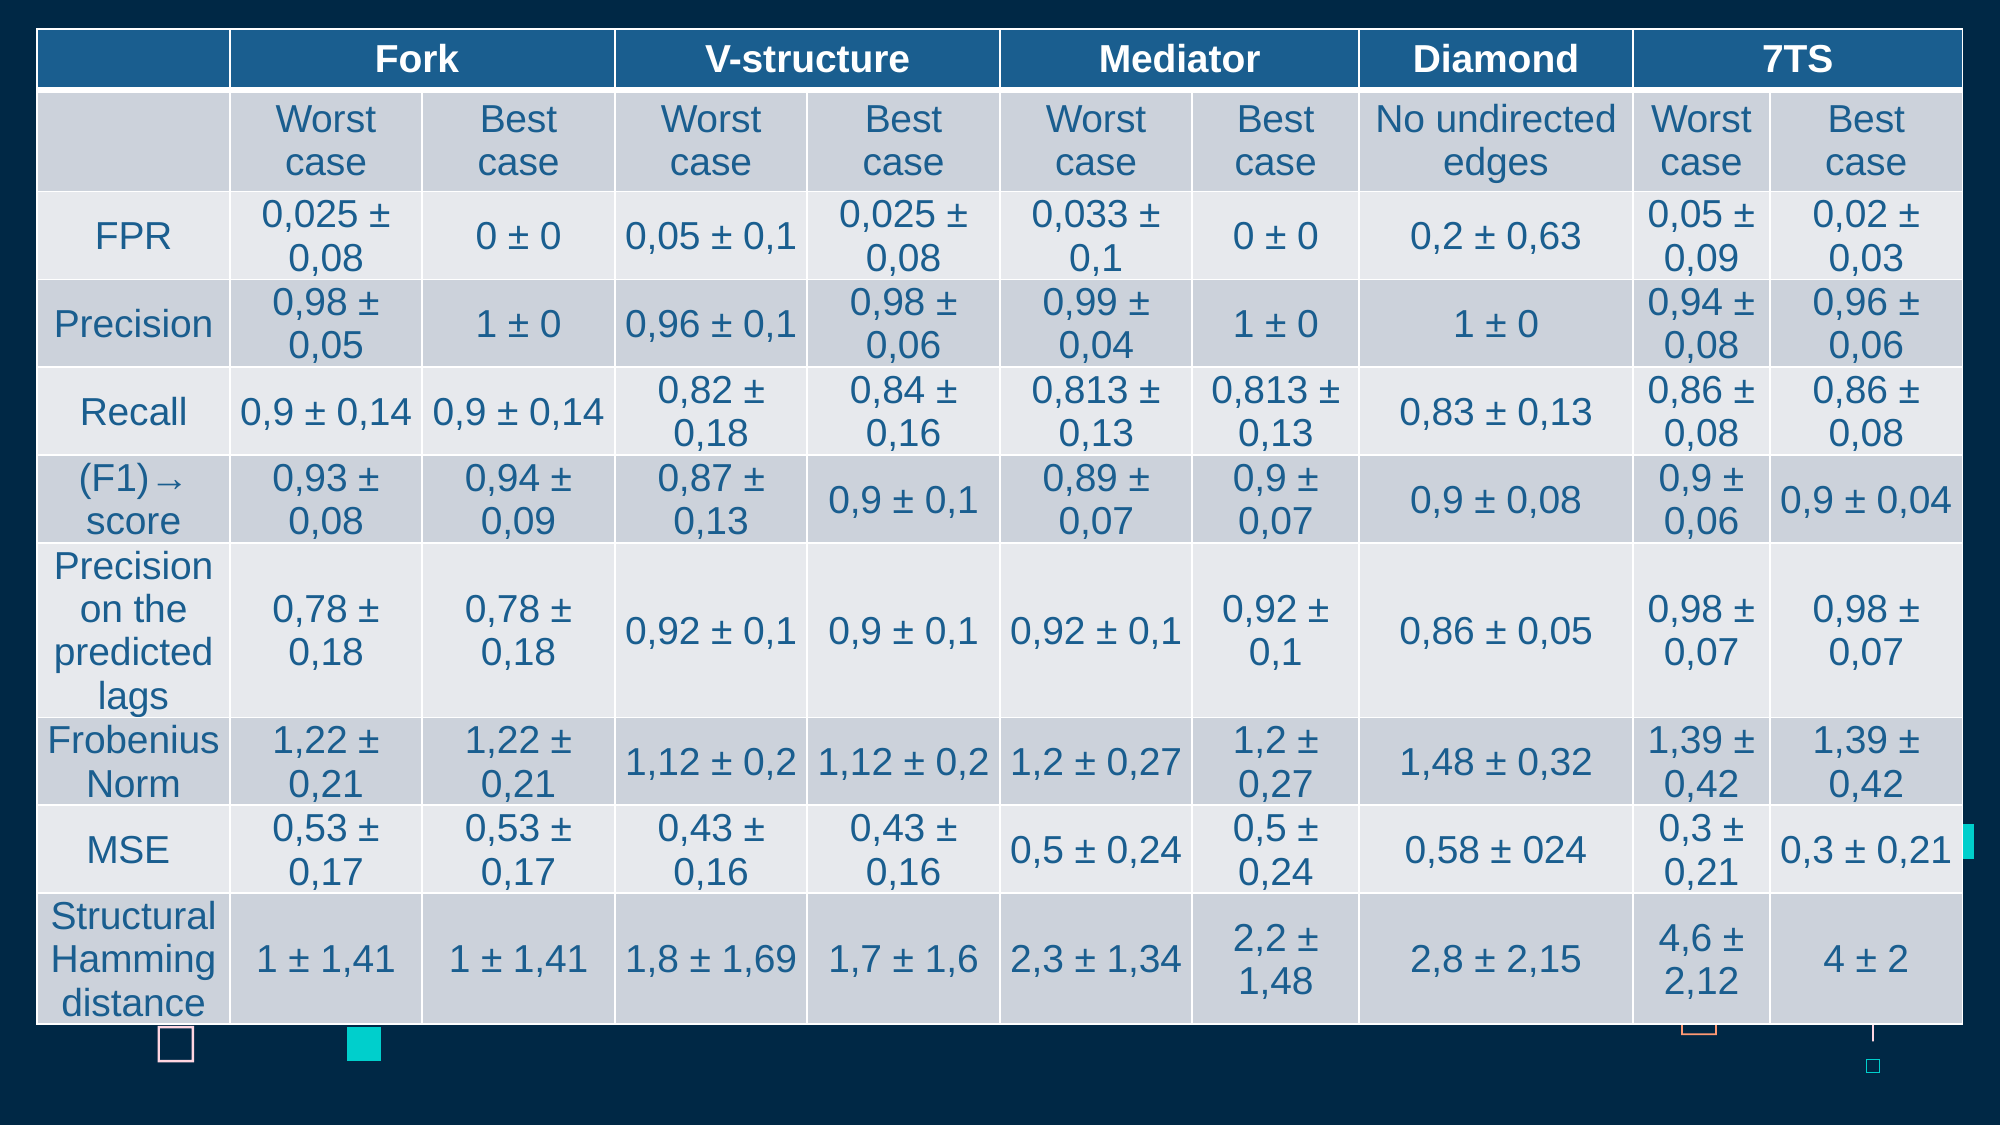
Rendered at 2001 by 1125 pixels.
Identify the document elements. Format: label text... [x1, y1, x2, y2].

table_cell 0,9 ± 0,08 [1360, 456, 1632, 542]
table_cell 0,813 ± 0,13 [1193, 368, 1358, 454]
table_cell 1,8 ± 1,69 [616, 894, 806, 1023]
table_cell 4,6 ± 2,12 [1634, 894, 1769, 1023]
table_cell 1 ± 0 [423, 280, 614, 366]
table_cell Precision [38, 280, 229, 366]
table_cell Worst case [1001, 93, 1191, 191]
table_cell 0,98 ± 0,05 [231, 280, 421, 366]
table_cell 0,86 ± 0,08 [1771, 368, 1962, 454]
table_cell 0,98 ± 0,07 [1771, 544, 1962, 717]
table_cell 1,39 ± 0,42 [1771, 718, 1962, 804]
table_cell 0,93 ± 0,08 [231, 456, 421, 542]
table_cell 0,78 ± 0,18 [231, 544, 421, 717]
table_cell 1,2 ± 0,27 [1001, 718, 1191, 804]
table_cell 0,92 ± 0,1 [1193, 544, 1358, 717]
table_cell 1 ± 0 [1360, 280, 1632, 366]
table_cell 0,025 ± 0,08 [231, 192, 421, 279]
table_cell 0,02 ± 0,03 [1771, 192, 1962, 279]
table_cell 0 ± 0 [1193, 192, 1358, 279]
table_cell Recall [38, 368, 229, 454]
table_cell 1 ± 0 [1193, 280, 1358, 366]
table_cell 1,22 ± 0,21 [231, 718, 421, 804]
table_cell 0,813 ± 0,13 [1001, 368, 1191, 454]
table_cell 1,2 ± 0,27 [1193, 718, 1358, 804]
table_cell 0,9 ± 0,14 [231, 368, 421, 454]
table_cell 2,2 ± 1,48 [1193, 894, 1358, 1023]
table_cell Structural Hamming distance [38, 894, 229, 1023]
table_cell 0,05 ± 0,09 [1634, 192, 1769, 279]
table_cell 0,3 ± 0,21 [1634, 806, 1769, 892]
table_cell 0,3 ± 0,21 [1771, 806, 1962, 892]
table_cell 0,86 ± 0,05 [1360, 544, 1632, 717]
table_cell 0,99 ± 0,04 [1001, 280, 1191, 366]
table_cell MSE [38, 806, 229, 892]
table_cell 0 ± 0 [423, 192, 614, 279]
table_header Fork [231, 30, 614, 87]
table_cell 0,96 ± 0,06 [1771, 280, 1962, 366]
table_cell Frobenius Norm [38, 718, 229, 804]
table_cell 0,025 ± 0,08 [808, 192, 999, 279]
table_cell 0,86 ± 0,08 [1634, 368, 1769, 454]
table_cell Worst case [231, 93, 421, 191]
table_cell 1 ± 1,41 [423, 894, 614, 1023]
table_cell Worst case [1634, 93, 1769, 191]
table_cell 1,12 ± 0,2 [808, 718, 999, 804]
table_cell 4 ± 2 [1771, 894, 1962, 1023]
table_cell 2,3 ± 1,34 [1001, 894, 1191, 1023]
table_cell Best case [1771, 93, 1962, 191]
table_cell 1,22 ± 0,21 [423, 718, 614, 804]
table_cell Best case [1193, 93, 1358, 191]
table_cell 0,82 ± 0,18 [616, 368, 806, 454]
table_header V-structure [616, 30, 999, 87]
table_cell 0,9 ± 0,04 [1771, 456, 1962, 542]
table_cell 0,5 ± 0,24 [1001, 806, 1191, 892]
table_cell 1,39 ± 0,42 [1634, 718, 1769, 804]
table_cell 0,5 ± 0,24 [1193, 806, 1358, 892]
table_cell FPR [38, 192, 229, 279]
table_cell (F1)→ score [38, 456, 229, 542]
table_cell 0,9 ± 0,06 [1634, 456, 1769, 542]
table_cell 2,8 ± 2,15 [1360, 894, 1632, 1023]
table_cell 1,12 ± 0,2 [616, 718, 806, 804]
table_header 7TS [1634, 30, 1962, 87]
table_cell 0,98 ± 0,06 [808, 280, 999, 366]
table_cell 0,87 ± 0,13 [616, 456, 806, 542]
table_cell 0,43 ± 0,16 [808, 806, 999, 892]
table_cell No undirected edges [1360, 93, 1632, 191]
table_cell 1,48 ± 0,32 [1360, 718, 1632, 804]
table_cell 0,84 ± 0,16 [808, 368, 999, 454]
table_cell 0,98 ± 0,07 [1634, 544, 1769, 717]
table_cell 1,7 ± 1,6 [808, 894, 999, 1023]
table_cell 0,9 ± 0,07 [1193, 456, 1358, 542]
table_cell 0,033 ± 0,1 [1001, 192, 1191, 279]
table_header [38, 30, 229, 87]
table_cell 0,94 ± 0,08 [1634, 280, 1769, 366]
table_cell 0,92 ± 0,1 [616, 544, 806, 717]
table_cell 0,92 ± 0,1 [1001, 544, 1191, 717]
table_cell 0,83 ± 0,13 [1360, 368, 1632, 454]
table_cell [38, 93, 229, 191]
table_cell Precision on the predicted lags [38, 544, 229, 717]
table_cell 0,58 ± 024 [1360, 806, 1632, 892]
table_cell Worst case [616, 93, 806, 191]
table_cell 0,9 ± 0,1 [808, 544, 999, 717]
table_cell 0,9 ± 0,1 [808, 456, 999, 542]
table_cell 0,9 ± 0,14 [423, 368, 614, 454]
table_cell 1 ± 1,41 [231, 894, 421, 1023]
table_cell 0,53 ± 0,17 [231, 806, 421, 892]
table_cell 0,78 ± 0,18 [423, 544, 614, 717]
table_header Diamond [1360, 30, 1632, 87]
table_cell Best case [808, 93, 999, 191]
table_cell 0,89 ± 0,07 [1001, 456, 1191, 542]
table_cell Best case [423, 93, 614, 191]
table_header Mediator [1001, 30, 1358, 87]
table_cell 0,43 ± 0,16 [616, 806, 806, 892]
table_cell 0,05 ± 0,1 [616, 192, 806, 279]
table_cell 0,53 ± 0,17 [423, 806, 614, 892]
table_cell 0,2 ± 0,63 [1360, 192, 1632, 279]
table_cell 0,96 ± 0,1 [616, 280, 806, 366]
table_cell 0,94 ± 0,09 [423, 456, 614, 542]
